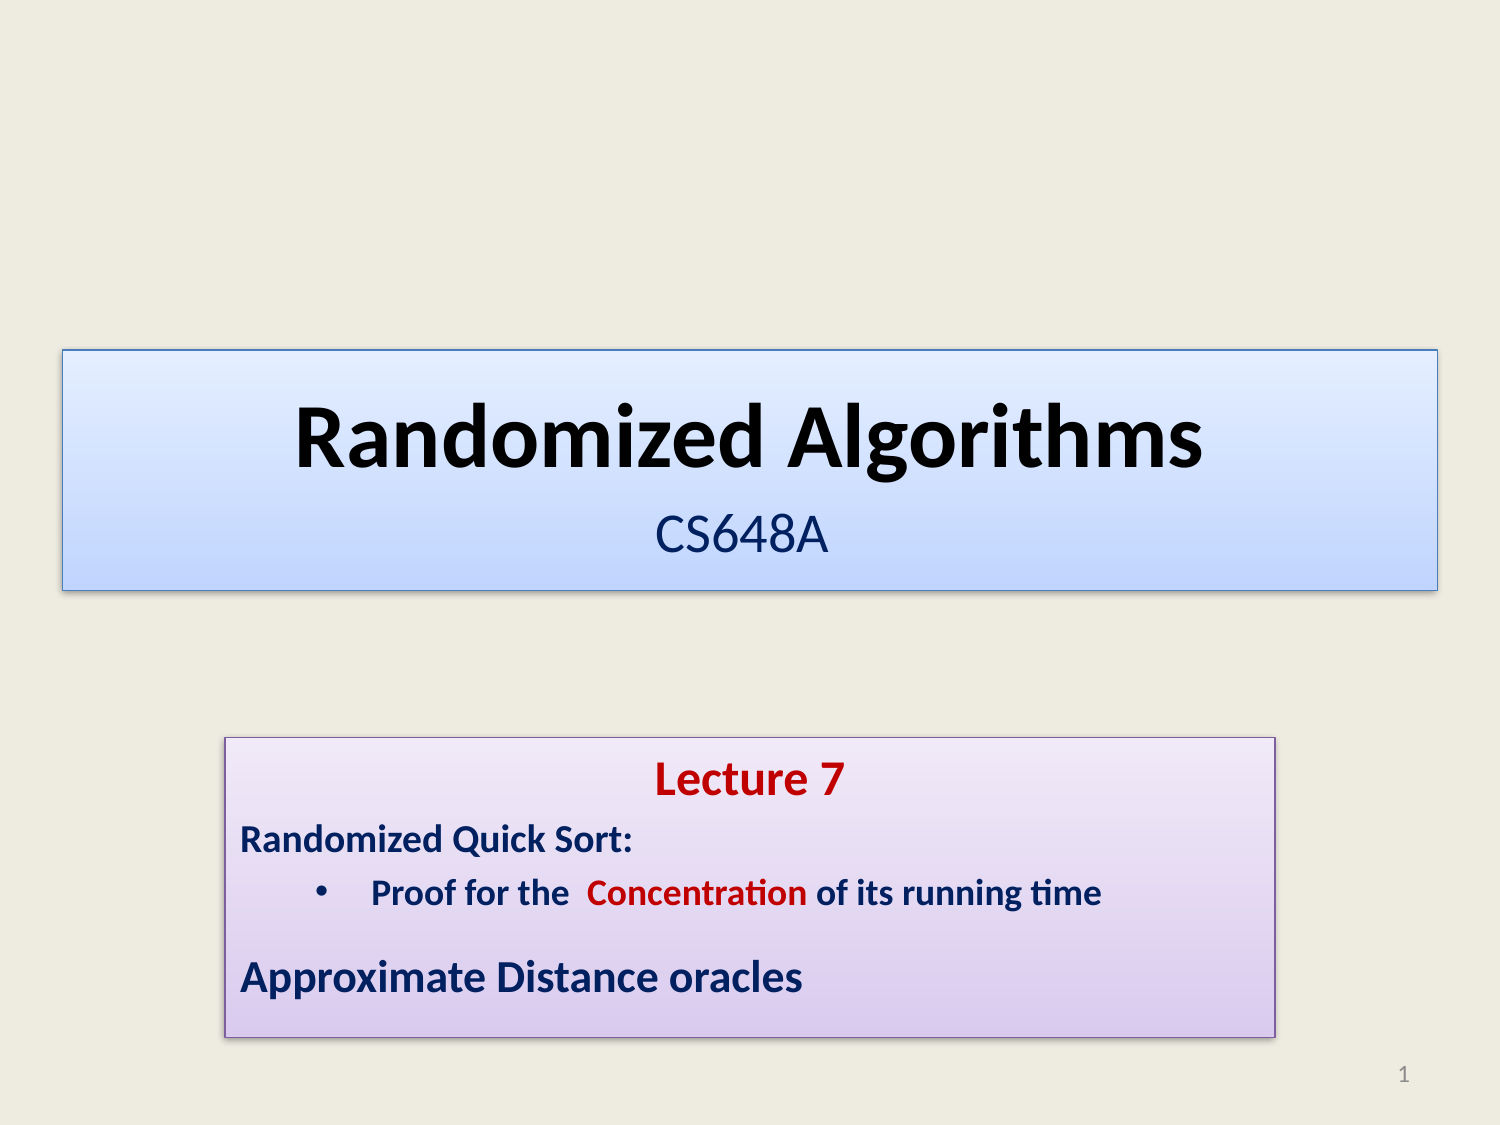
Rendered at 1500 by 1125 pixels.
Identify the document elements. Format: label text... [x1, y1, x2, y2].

slide_number 1 [1074, 1042, 1425, 1103]
title Randomized Algorithms CS648A [62, 349, 1438, 591]
subtitle Lecture 7 Randomized Quick Sort: Proof for the Concentration of its running time Approximate Distance oracles [224, 737, 1276, 1038]
